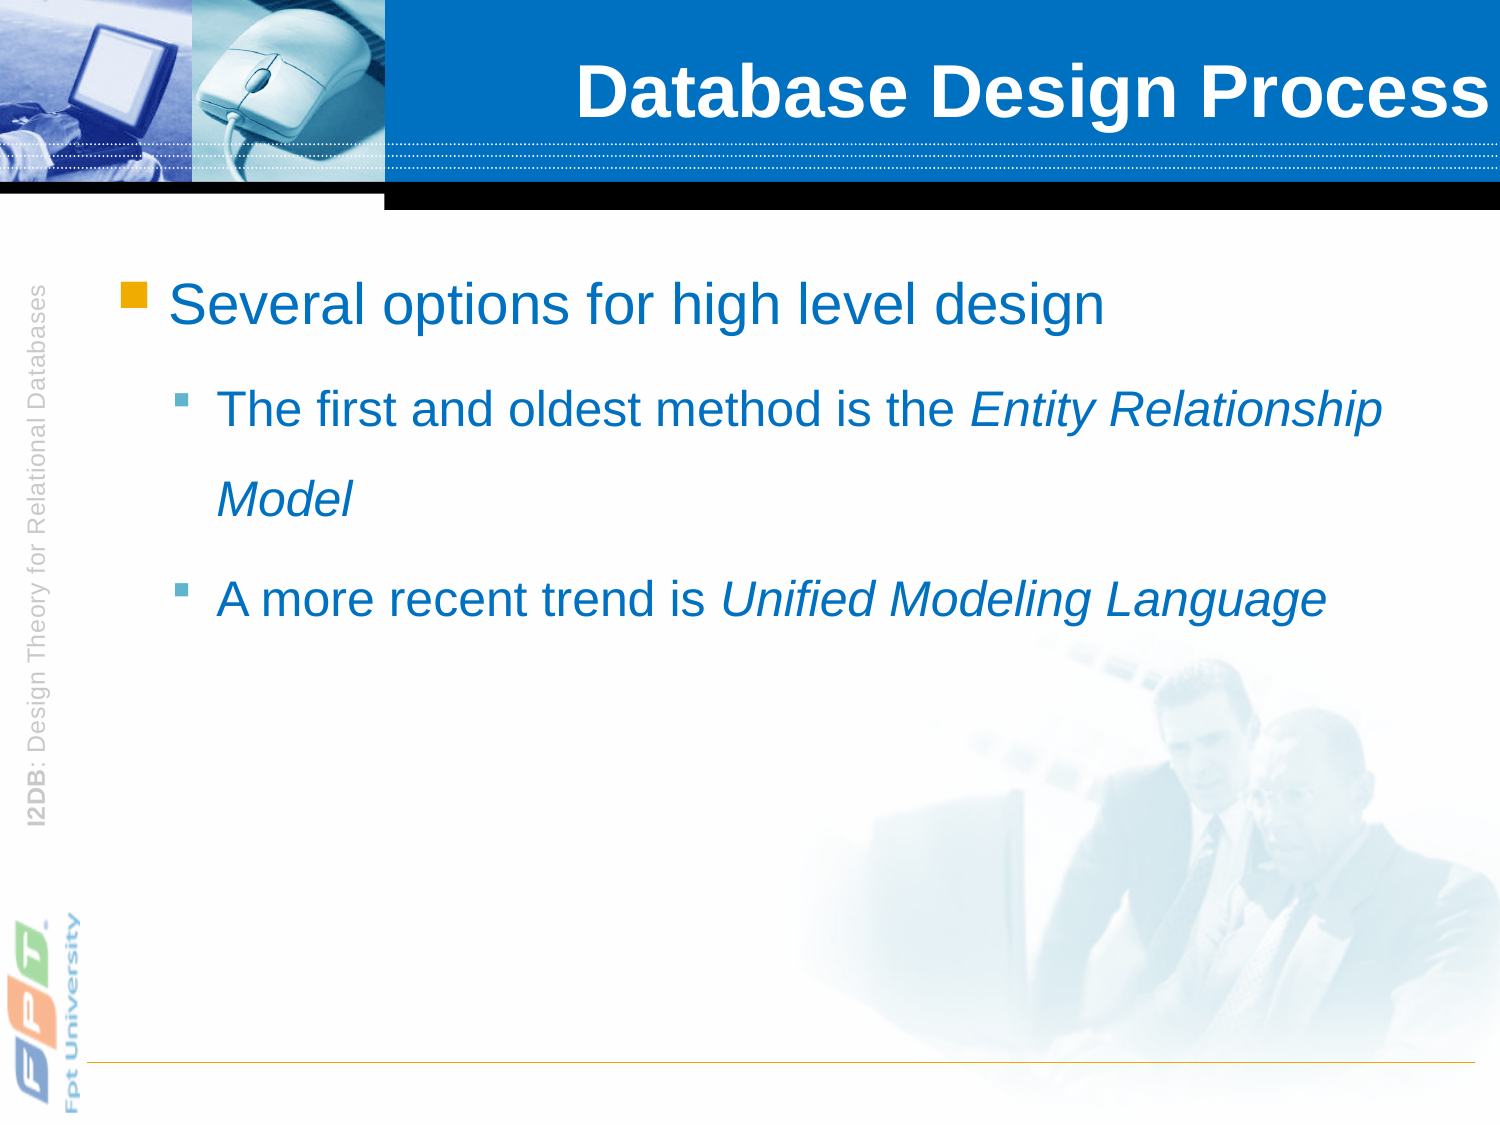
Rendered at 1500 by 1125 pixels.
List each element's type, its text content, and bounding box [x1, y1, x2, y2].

picture [0, 194, 1500, 1125]
title Database Design Process [387, 0, 1500, 175]
list Several options for high level design The first and oldest method is the Entity Relationship Model A more recent trend is Unified Modeling Language [87, 216, 1475, 1050]
picture [0, 0, 385, 181]
